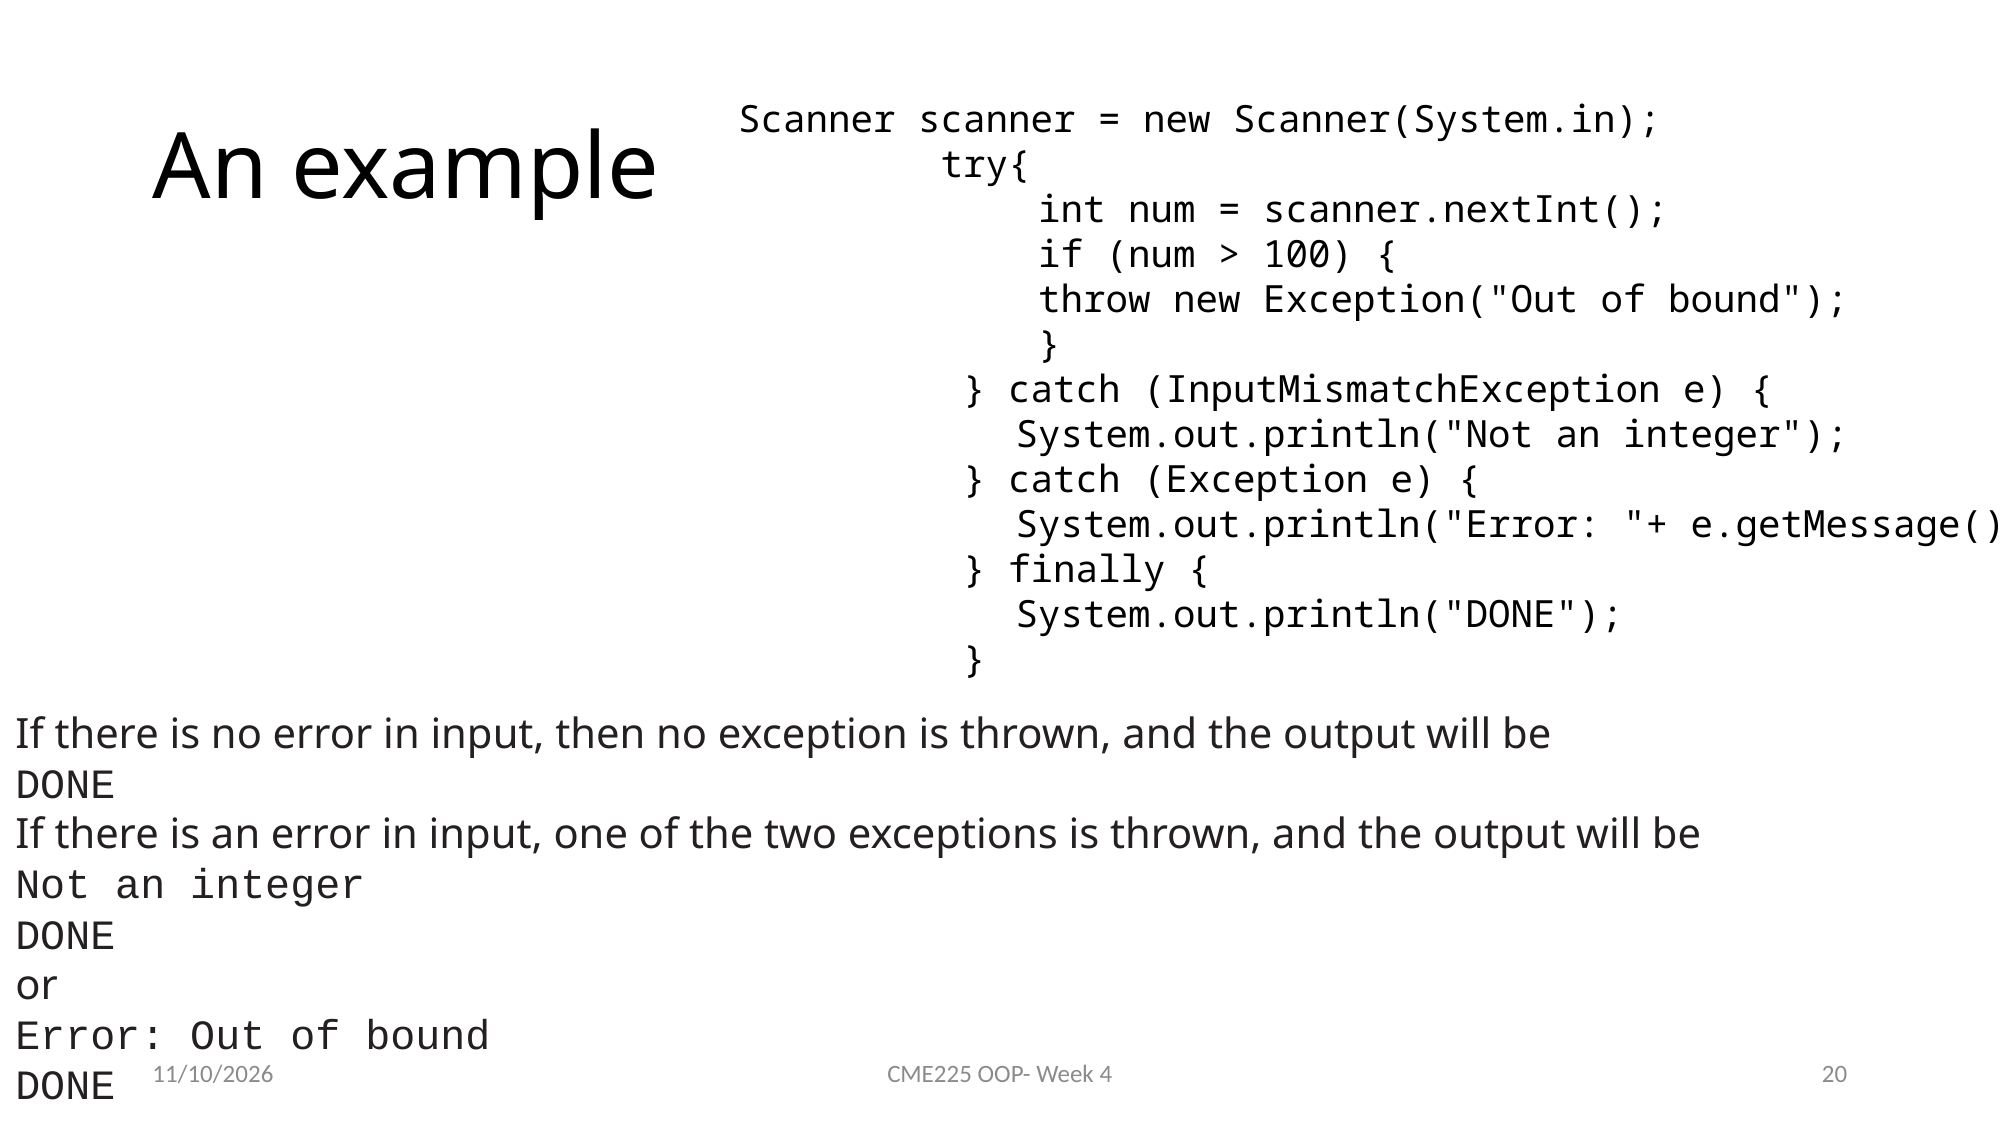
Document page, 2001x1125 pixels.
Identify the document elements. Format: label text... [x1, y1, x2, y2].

text_box Scanner scanner = new Scanner(System.in); try{ int num = scanner.nextInt(); if (num > 100) { throw new Exception("Out of bound"); } } catch (InputMismatchException e) { System.out.println("Not an integer"); } catch (Exception e) { System.out.println("Error: "+ e.getMessage()); } finally { System.out.println("DONE"); } [700, 87, 2000, 688]
text_box If there is no error in input, then no exception is thrown, and the output will be DONE If there is an error in input, one of the two exceptions is thrown, and the output will be Not an integer DONE or Error: Out of bound DONE [0, 699, 2000, 1125]
title An example [137, 59, 1863, 278]
